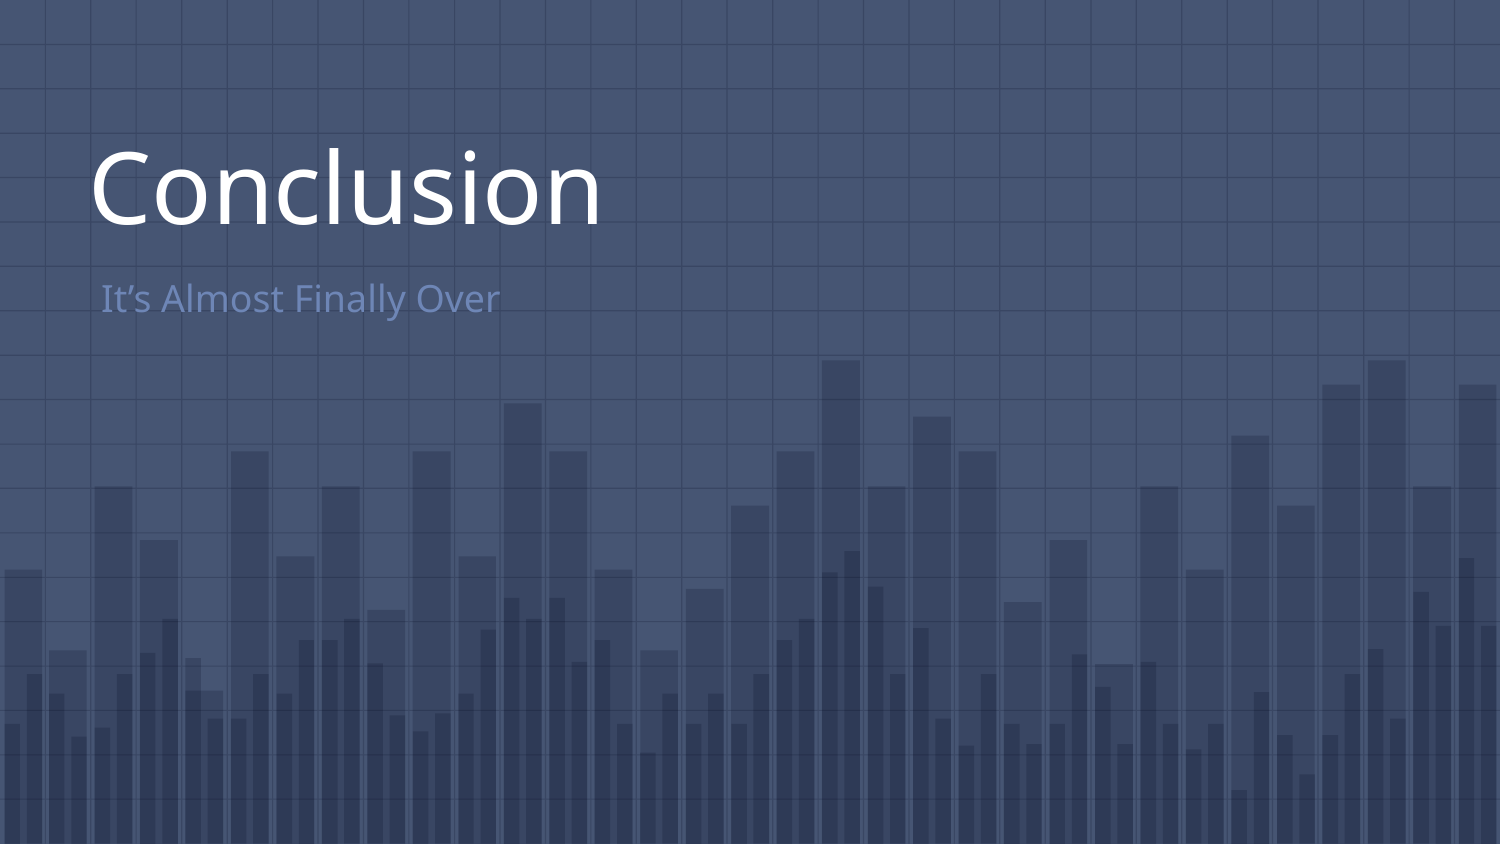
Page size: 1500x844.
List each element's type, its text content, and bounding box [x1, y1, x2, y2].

subtitle It’s Almost Finally Over [73, 260, 1349, 389]
title Conclusion [73, 109, 1349, 260]
